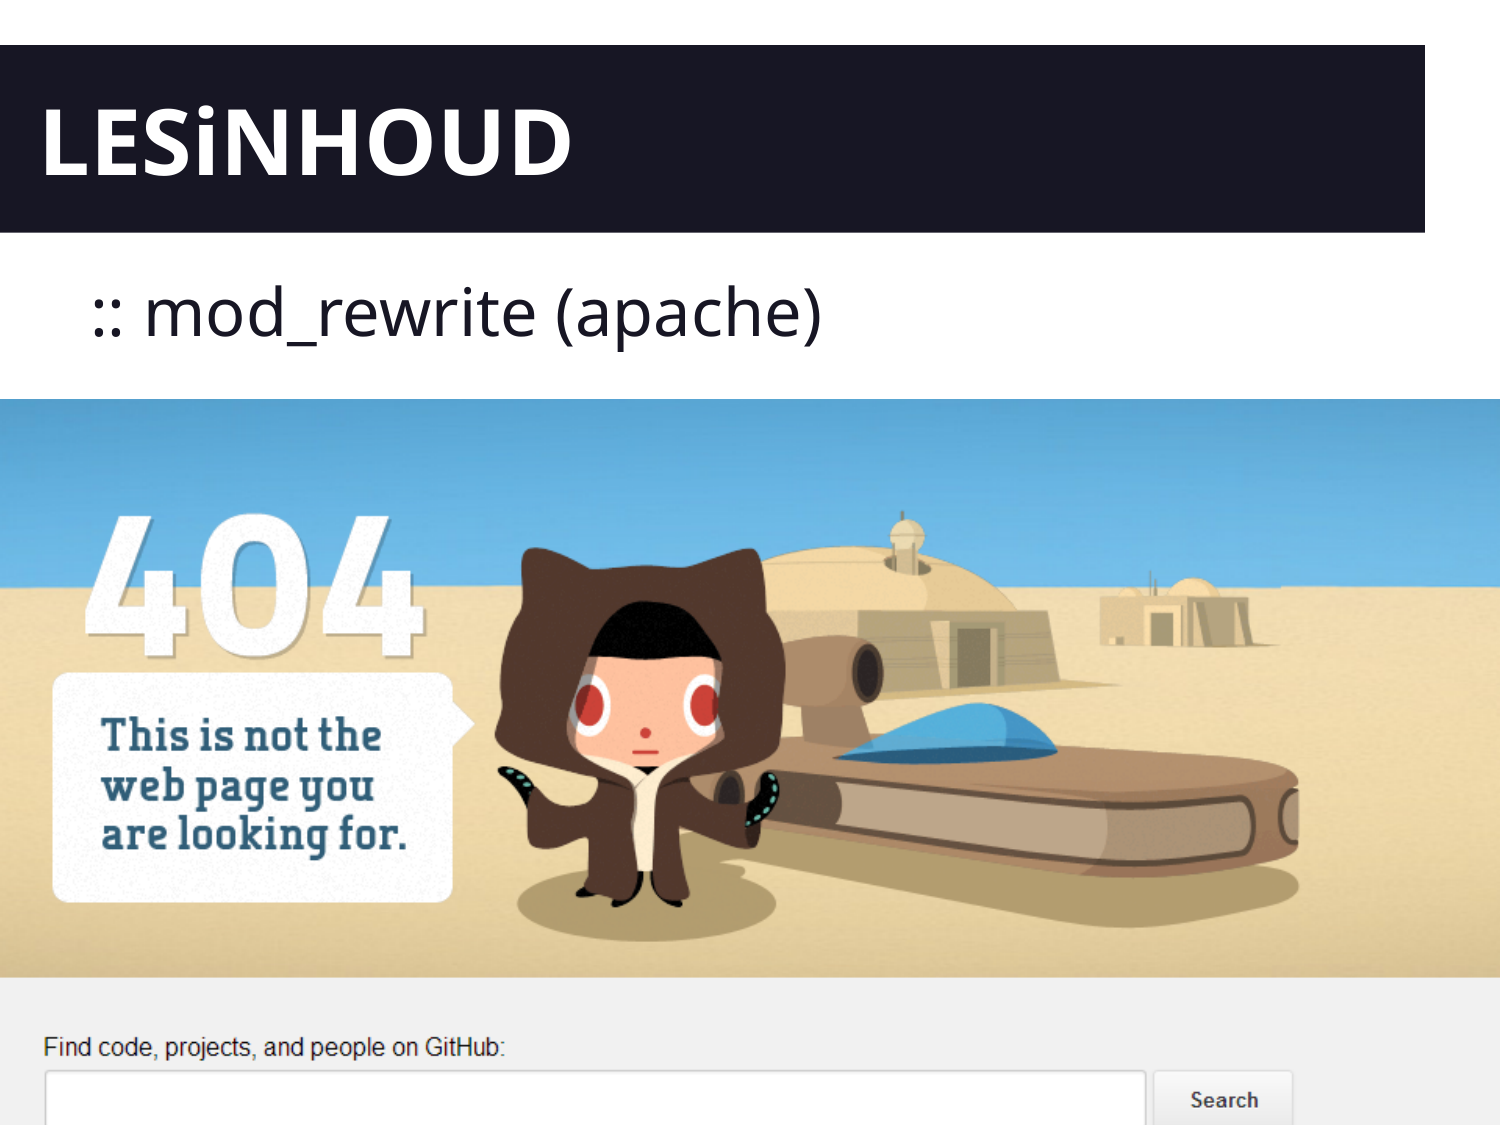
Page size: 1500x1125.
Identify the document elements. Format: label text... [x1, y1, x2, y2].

list :: mod_rewrite (apache) [75, 262, 1425, 396]
title LESiNHOUD [0, 45, 1425, 233]
picture [0, 399, 1500, 1125]
